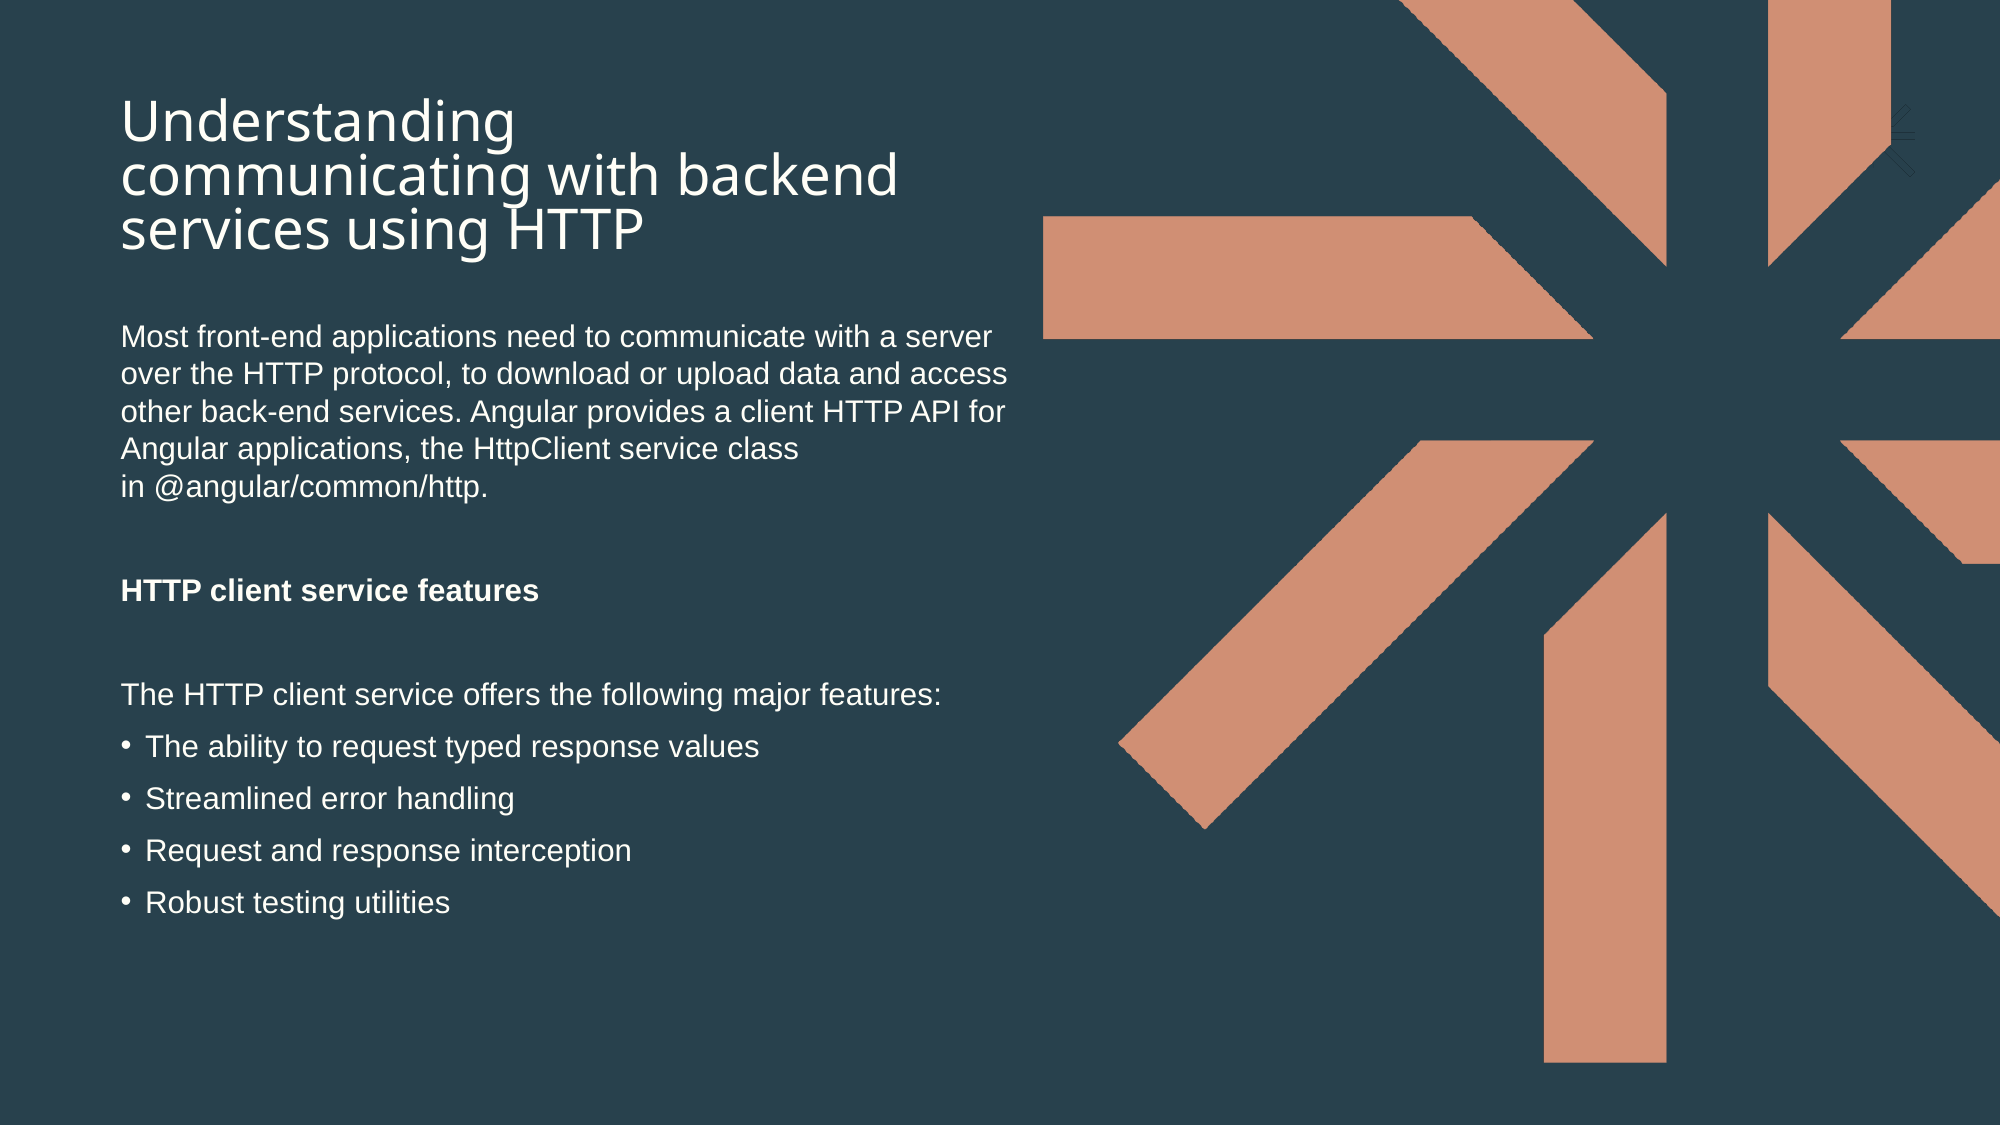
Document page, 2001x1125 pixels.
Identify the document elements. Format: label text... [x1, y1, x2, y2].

picture [1030, 0, 2000, 1125]
title Understanding communicating with backend services using HTTP [112, 90, 921, 254]
list Most front-end applications need to communicate with a server over the HTTP protocol, to download or upload data and access other back-end services. Angular provides a client HTTP API for Angular applications, the HttpClient service class in @angular/common/http. HTTP client service features The HTTP client service offers the following major features: The ability to request typed response values Streamlined error handling Request and response interception Robust testing utilities [112, 308, 1024, 1048]
